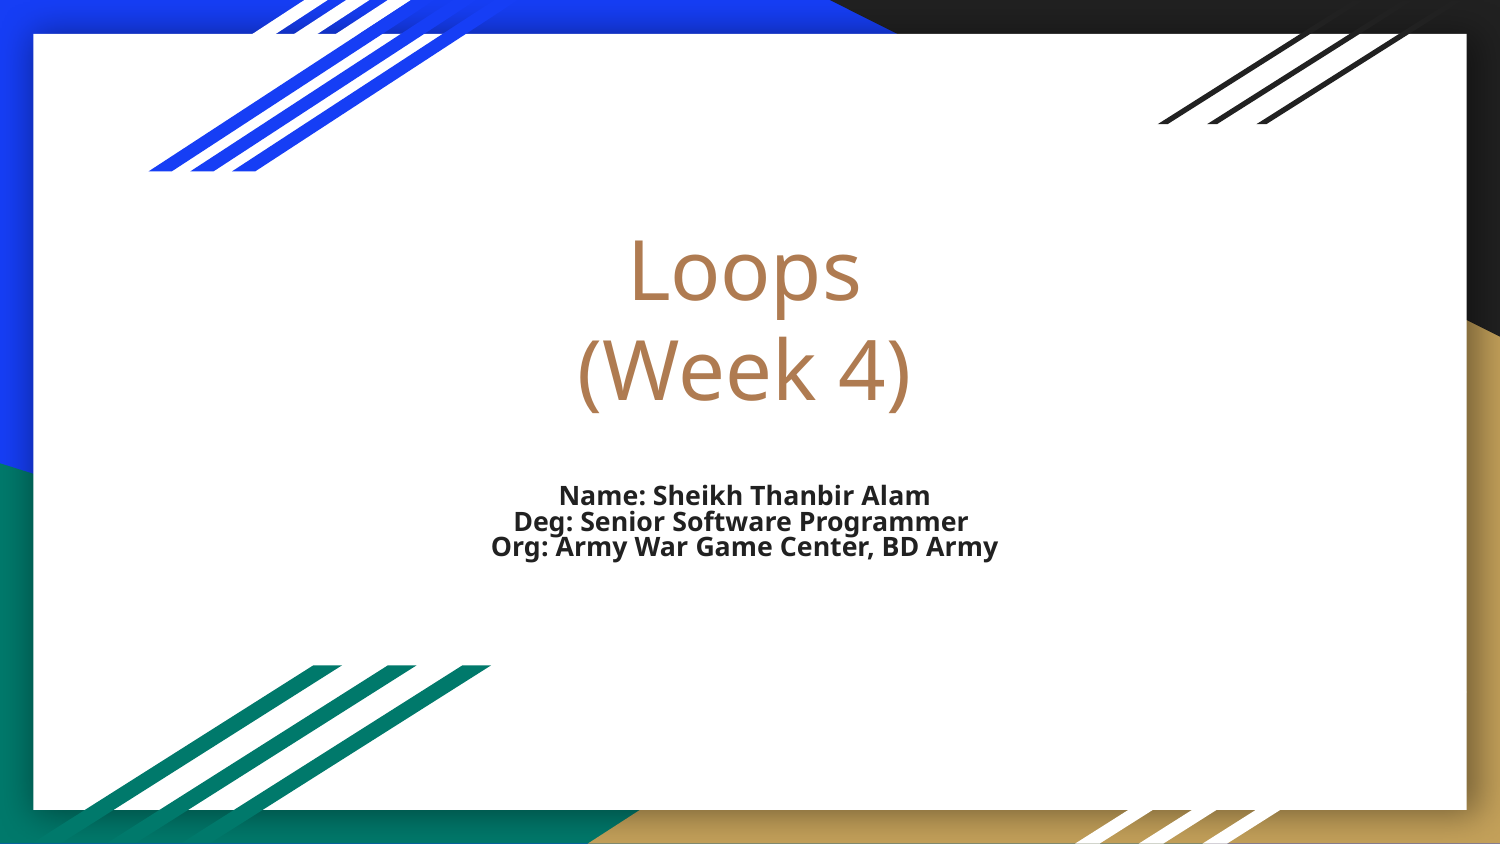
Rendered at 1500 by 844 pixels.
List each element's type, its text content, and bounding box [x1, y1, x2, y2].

subtitle Name: Sheikh Thanbir Alam Deg: Senior Software Programmer Org: Army War Game Center, BD Army [304, 470, 1185, 597]
title Loops (Week 4) [304, 198, 1185, 436]
